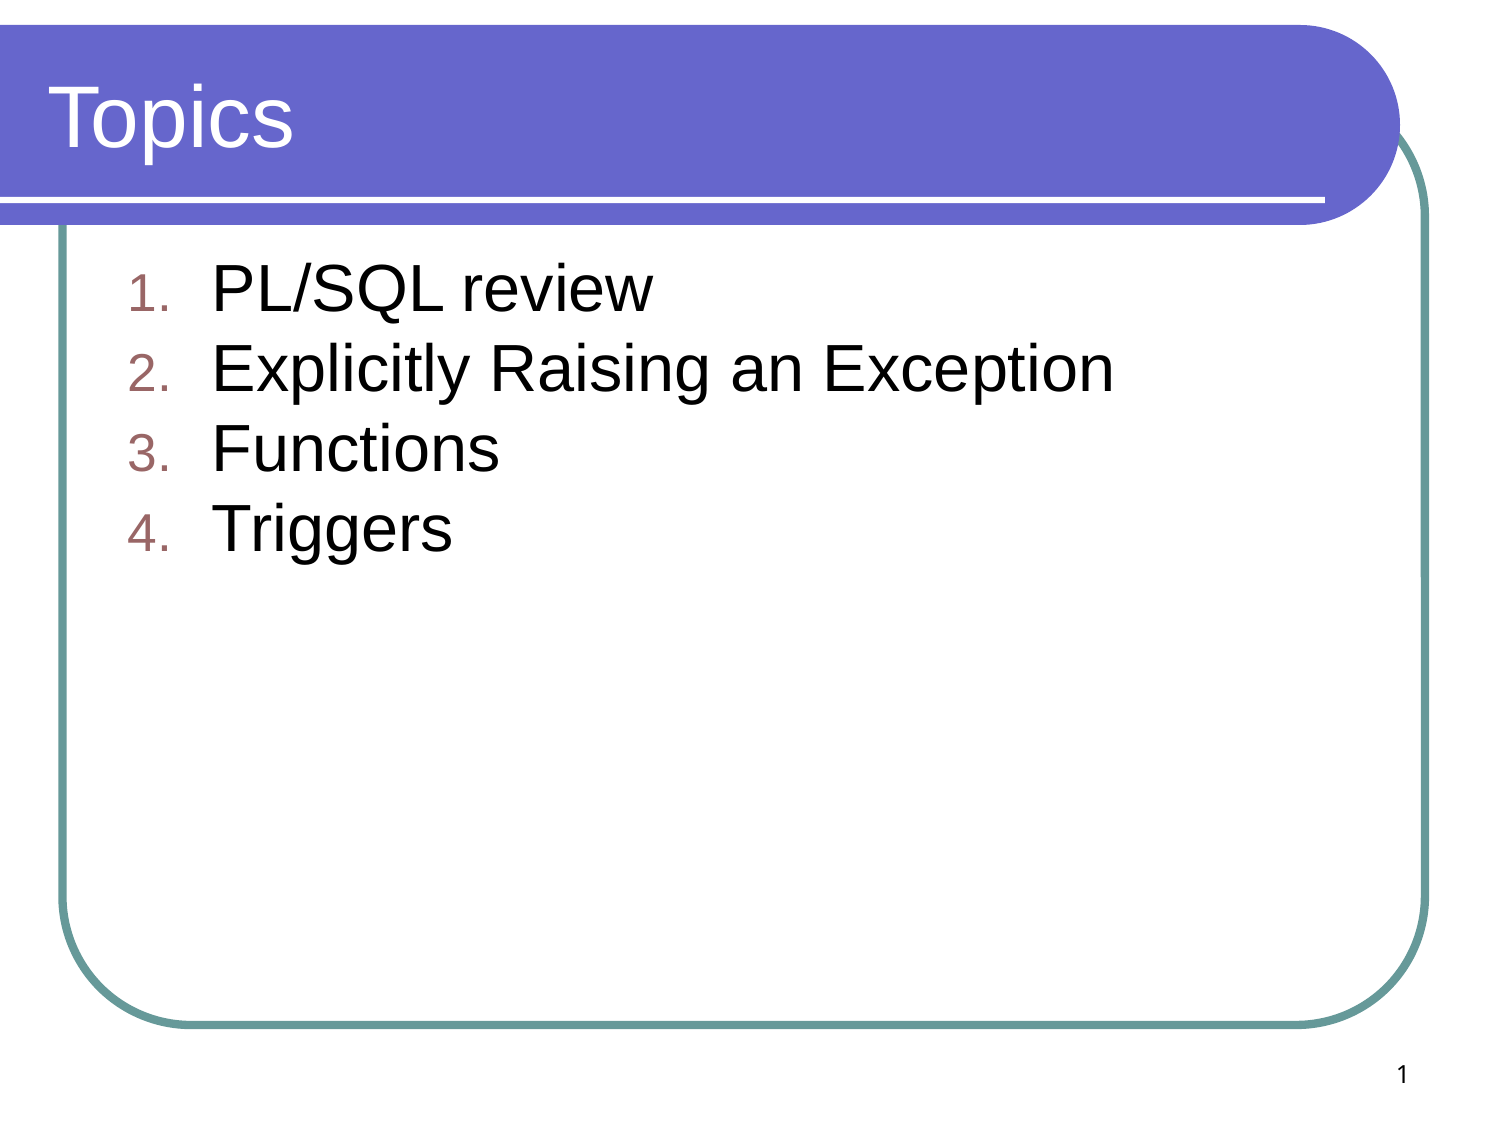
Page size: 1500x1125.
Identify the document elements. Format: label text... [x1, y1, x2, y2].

title Topics [32, 37, 1347, 188]
list PL/SQL review Explicitly Raising an Exception Functions Triggers [112, 237, 1438, 963]
slide_number 1 [1074, 1025, 1425, 1100]
